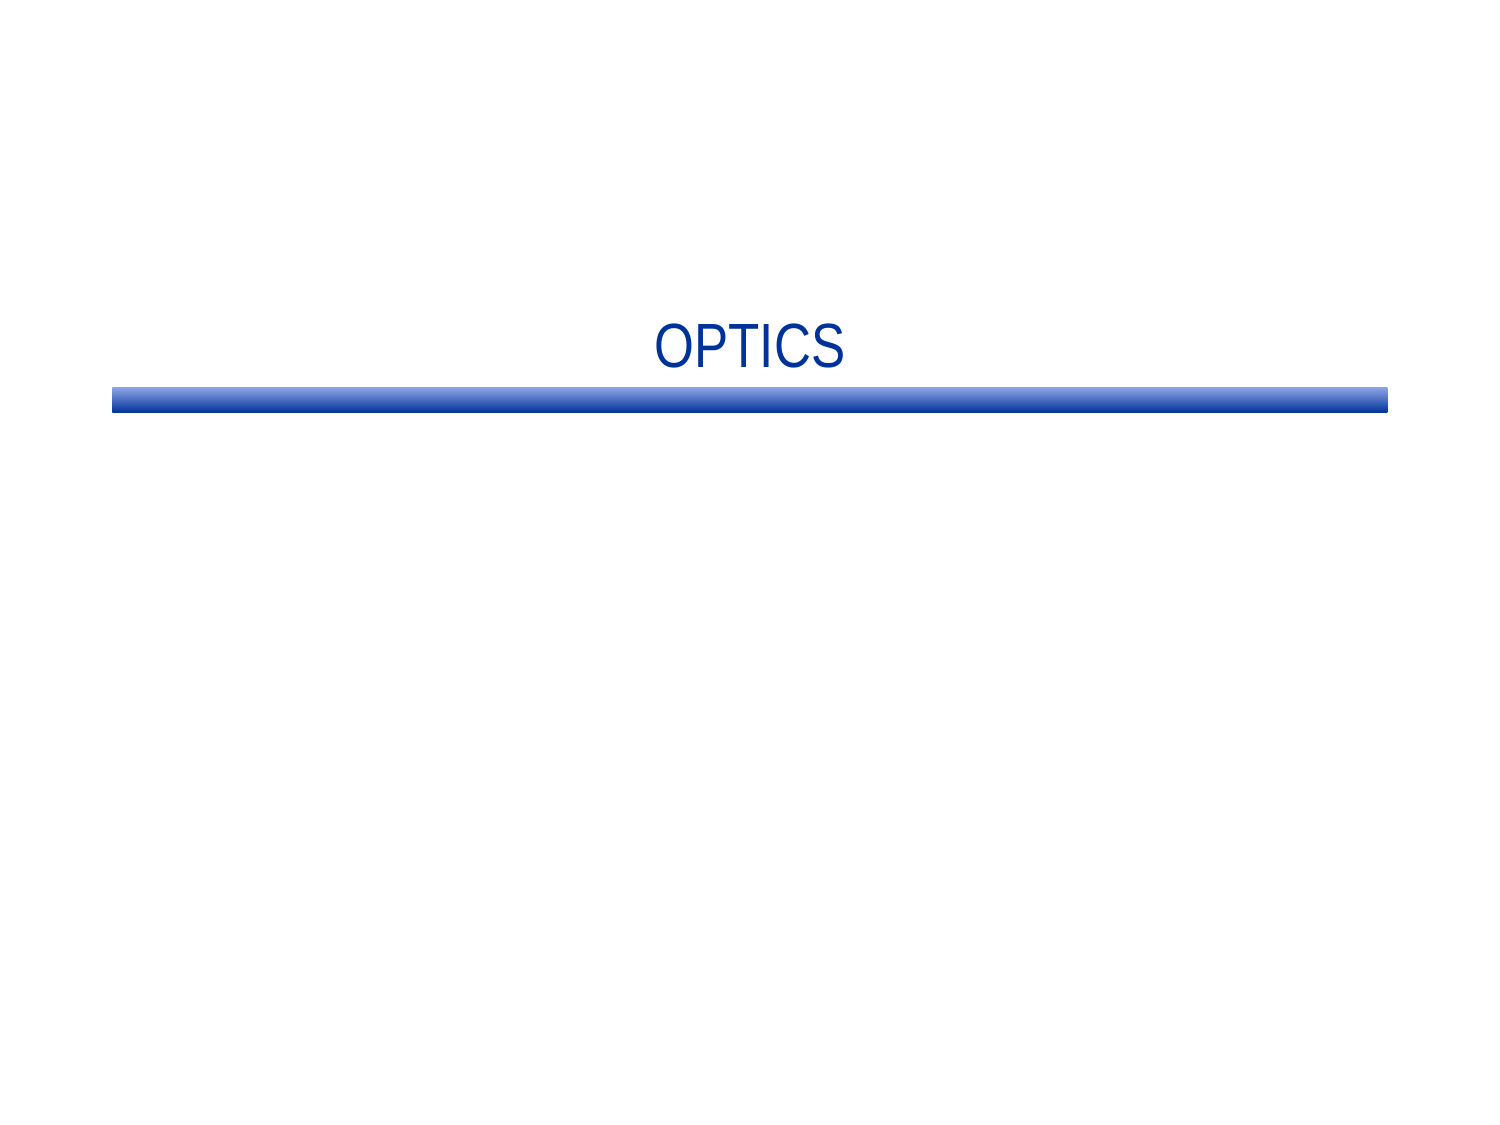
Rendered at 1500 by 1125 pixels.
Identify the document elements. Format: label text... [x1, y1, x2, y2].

title OPTICS [112, 162, 1388, 388]
